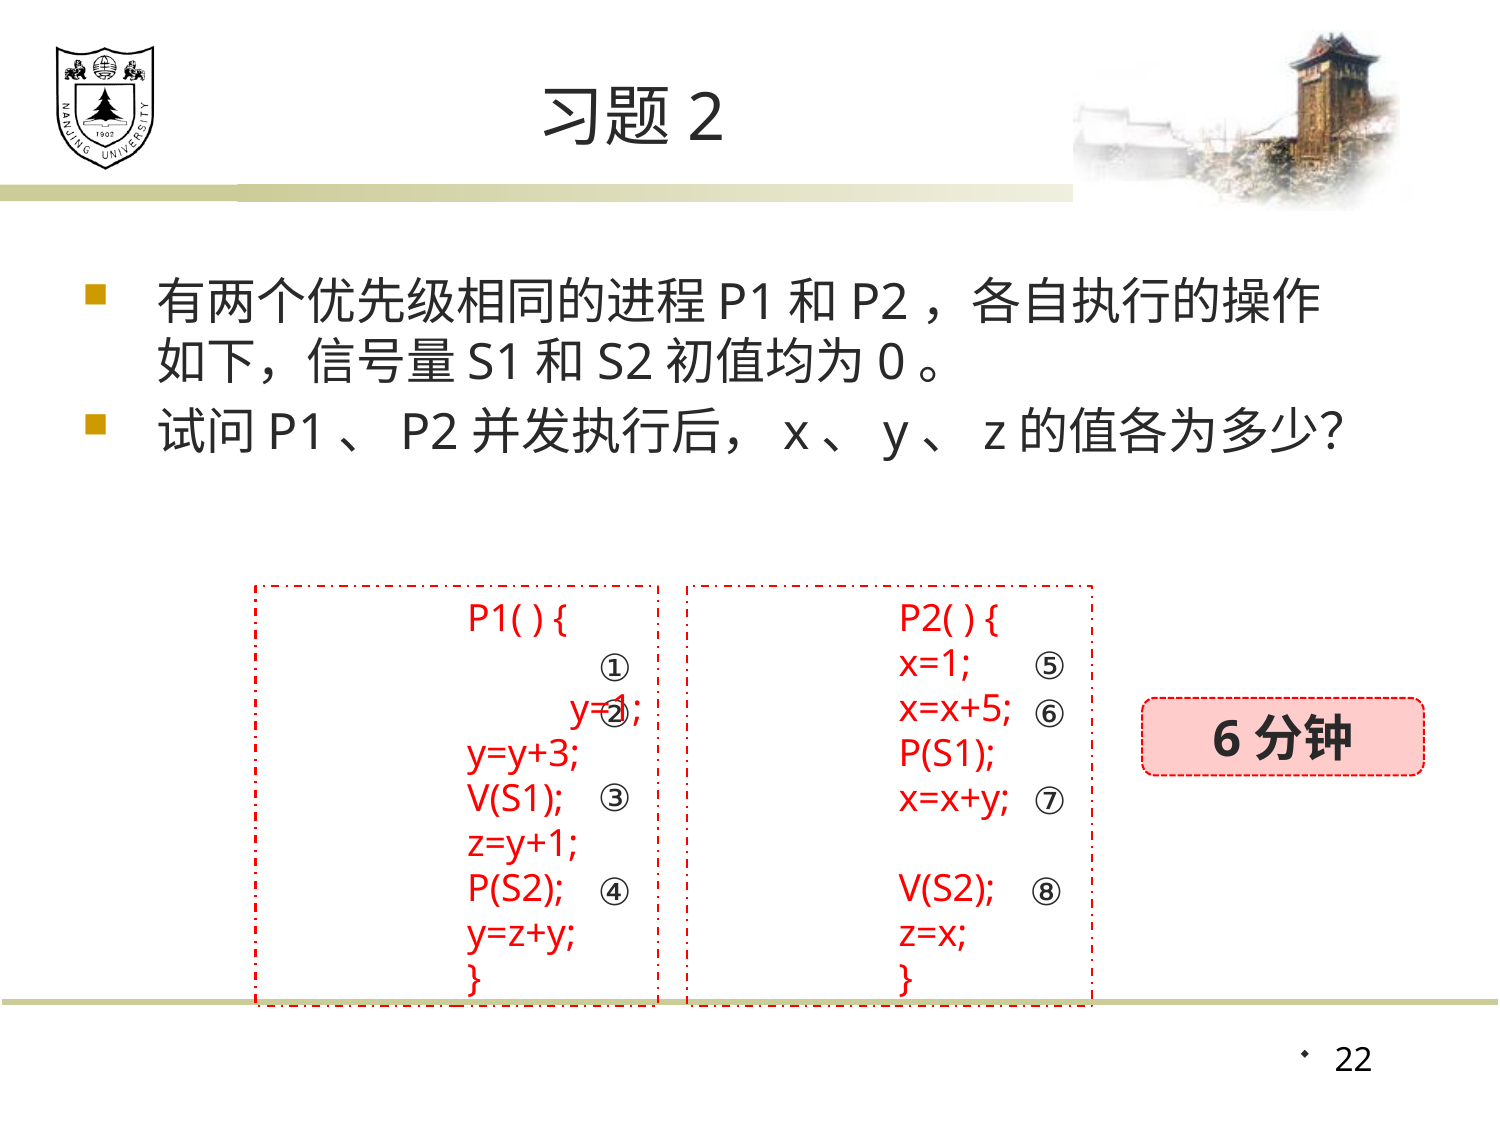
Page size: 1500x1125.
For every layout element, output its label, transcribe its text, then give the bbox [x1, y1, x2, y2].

picture [1093, 999, 1498, 1005]
picture [50, 42, 160, 173]
title 习题2 [171, 66, 1093, 161]
text_box P1( ) { y=1; y=y+3; V(S1); z=y+1; P(S2); y=z+y; } [255, 586, 659, 1006]
picture [2, 999, 255, 1005]
slide_number 22 [1234, 1030, 1388, 1107]
list 有两个优先级相同的进程P1和P2，各自执行的操作如下，信号量S1和S2初值均为0。 试问P1、P2并发执行后，x、y、z的值各为多少？ [67, 261, 1343, 987]
picture [659, 999, 686, 1005]
text_box 6分钟 [1142, 697, 1424, 776]
text_box P2( ) { x=1; x=x+5; P(S1); x=x+y; V(S2); z=x; } [686, 586, 1093, 1006]
picture [1073, 30, 1400, 211]
